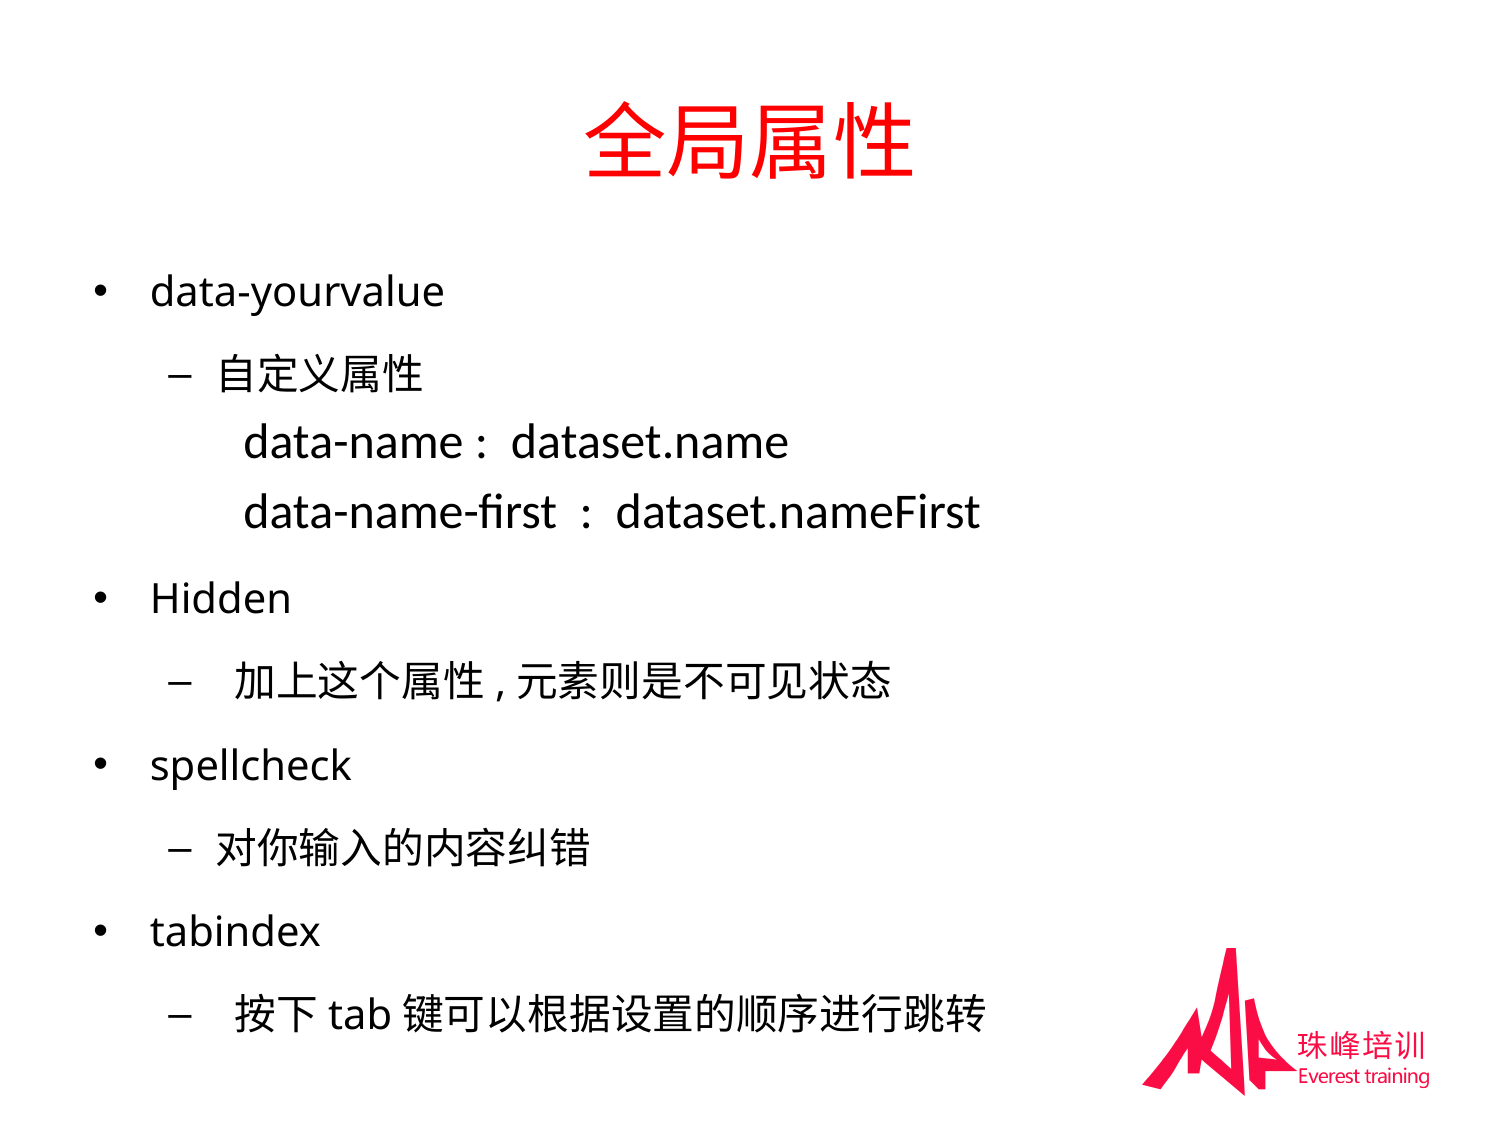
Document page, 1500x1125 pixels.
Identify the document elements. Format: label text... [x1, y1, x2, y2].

picture [1142, 948, 1429, 1097]
list data-yourvalue 自定义属性 data-name : dataset.name data-name-first : dataset.nameFirst Hidden 加上这个属性,元素则是不可见状态 spellcheck 对你输入的内容纠错 tabindex 按下tab键可以根据设置的顺序进行跳转 [78, 232, 1429, 1077]
title 全局属性 [75, 45, 1425, 233]
